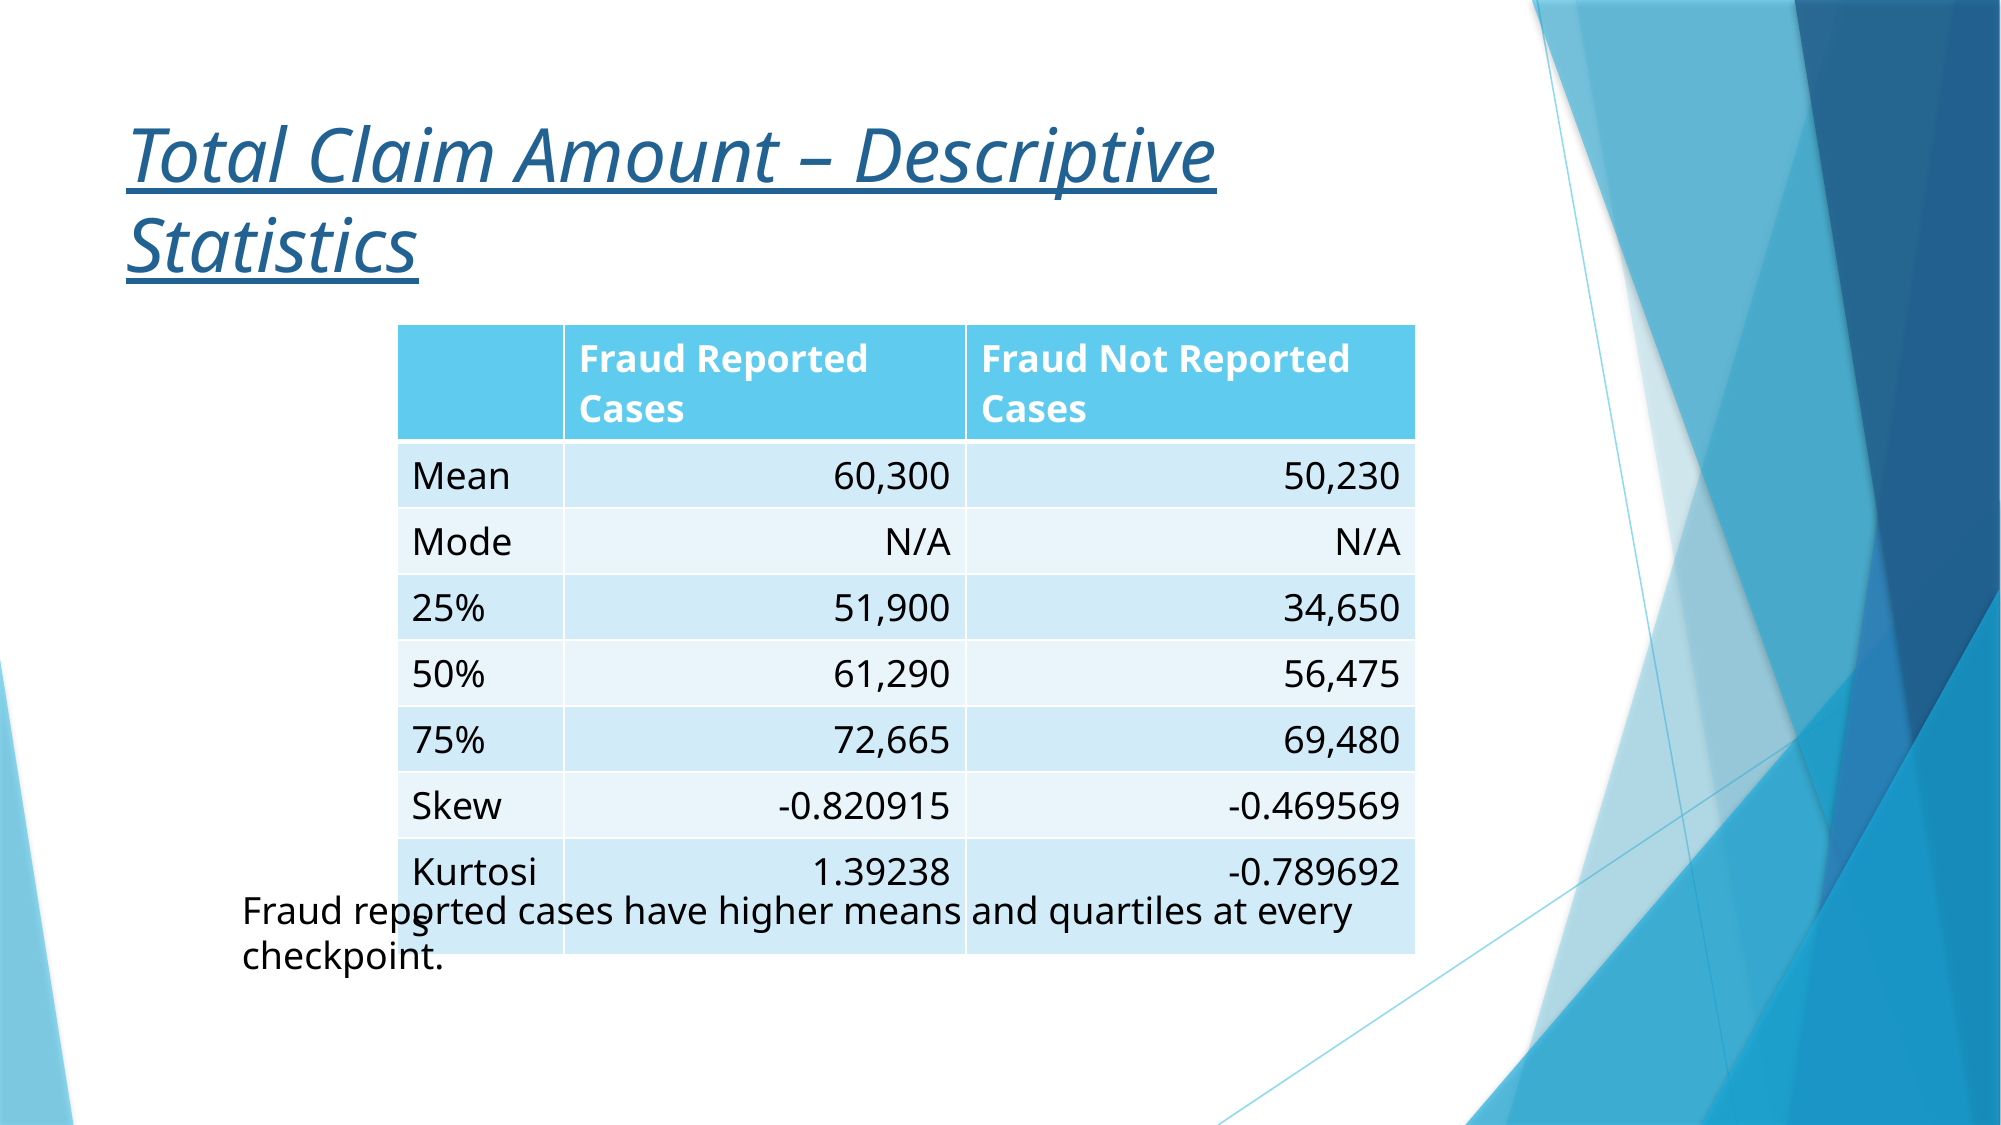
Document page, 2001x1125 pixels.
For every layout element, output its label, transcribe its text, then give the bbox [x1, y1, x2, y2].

table_cell 61,290 [565, 641, 965, 705]
table_cell 1.39238 [565, 839, 965, 879]
table_cell -0.789692 [967, 839, 1415, 879]
table_cell N/A [967, 509, 1415, 573]
table_cell 50,230 [967, 444, 1415, 507]
table_header Fraud Not Reported Cases [967, 325, 1415, 439]
table_cell Mode [398, 509, 563, 573]
table_cell Kurtosis [398, 839, 563, 879]
text_box Fraud reported cases have higher means and quartiles at every checkpoint. [227, 879, 1494, 985]
table_cell 69,480 [967, 707, 1415, 771]
table_cell 60,300 [565, 444, 965, 507]
table_cell N/A [565, 509, 965, 573]
table_cell -0.820915 [565, 773, 965, 837]
table_cell Skew [398, 773, 563, 837]
table_cell 25% [398, 575, 563, 639]
table_cell -0.469569 [967, 773, 1415, 837]
table_cell 75% [398, 707, 563, 771]
table_cell 56,475 [967, 641, 1415, 705]
title Total Claim Amount – Descriptive Statistics [111, 99, 1522, 317]
table_cell 50% [398, 641, 563, 705]
table_cell 72,665 [565, 707, 965, 771]
table_cell Mean [398, 444, 563, 507]
table_cell 34,650 [967, 575, 1415, 639]
table_header [398, 325, 563, 439]
table_cell 51,900 [565, 575, 965, 639]
table_header Fraud Reported Cases [565, 325, 965, 439]
